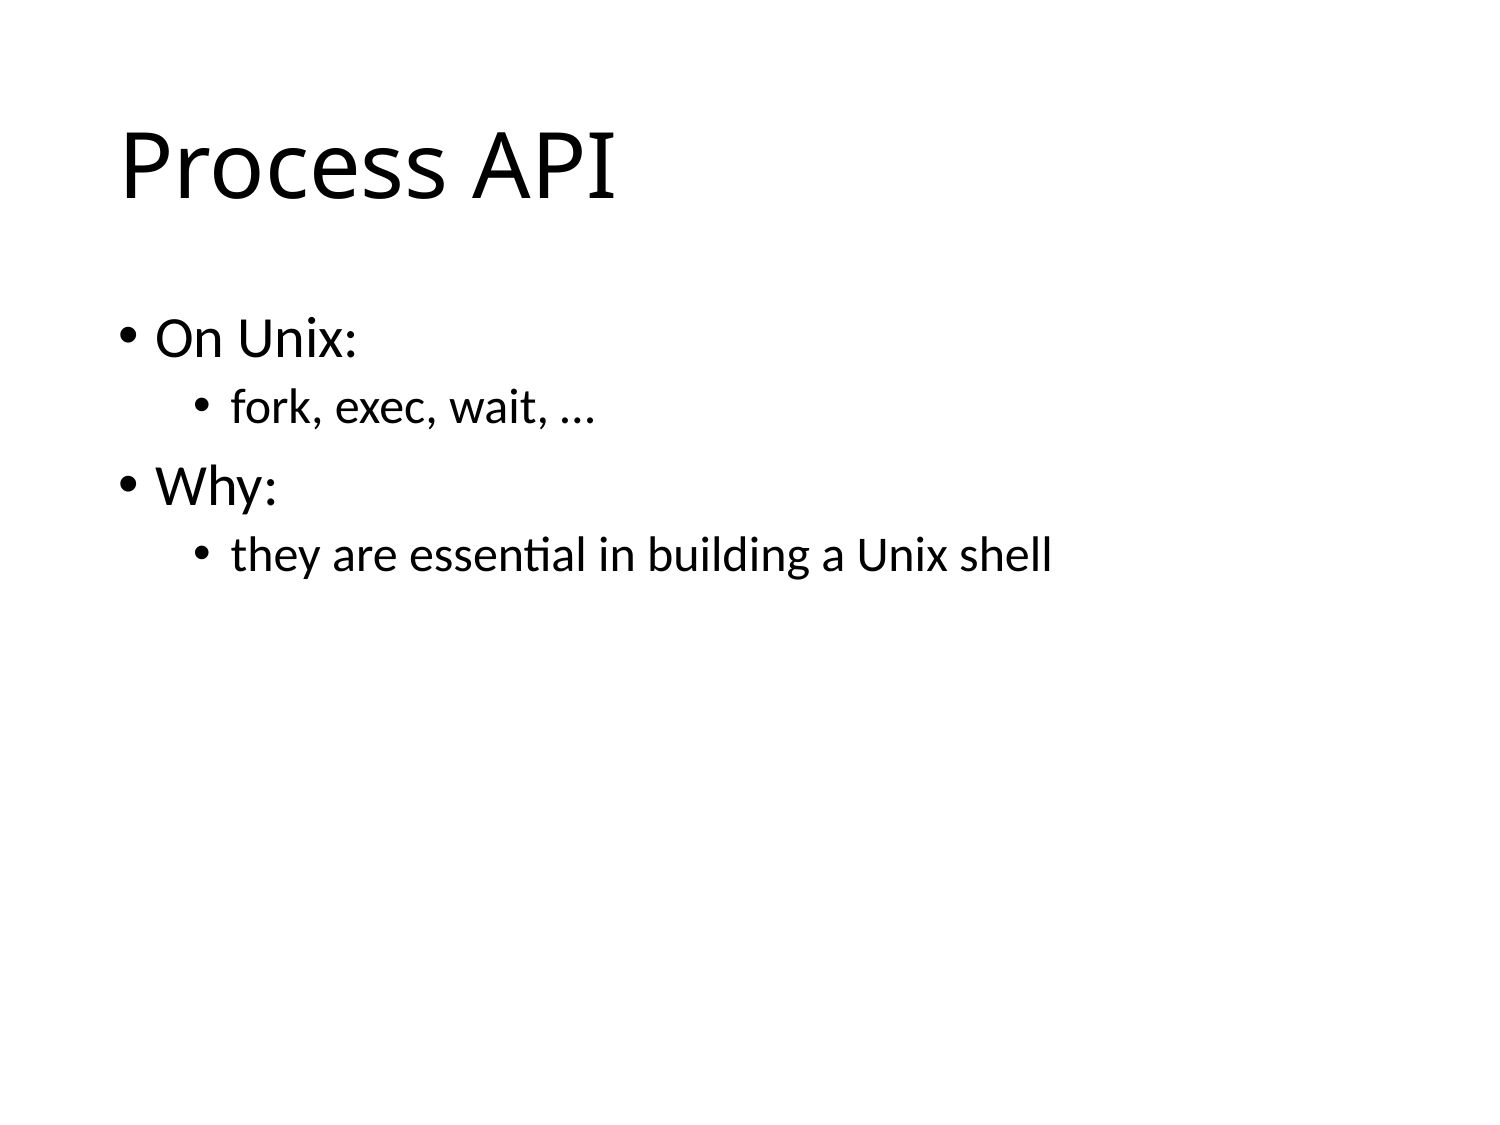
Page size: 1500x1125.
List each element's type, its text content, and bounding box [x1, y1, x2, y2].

list On Unix: fork, exec, wait, … Why: they are essential in building a Unix shell [103, 299, 1397, 1014]
title Process API [103, 59, 1397, 278]
